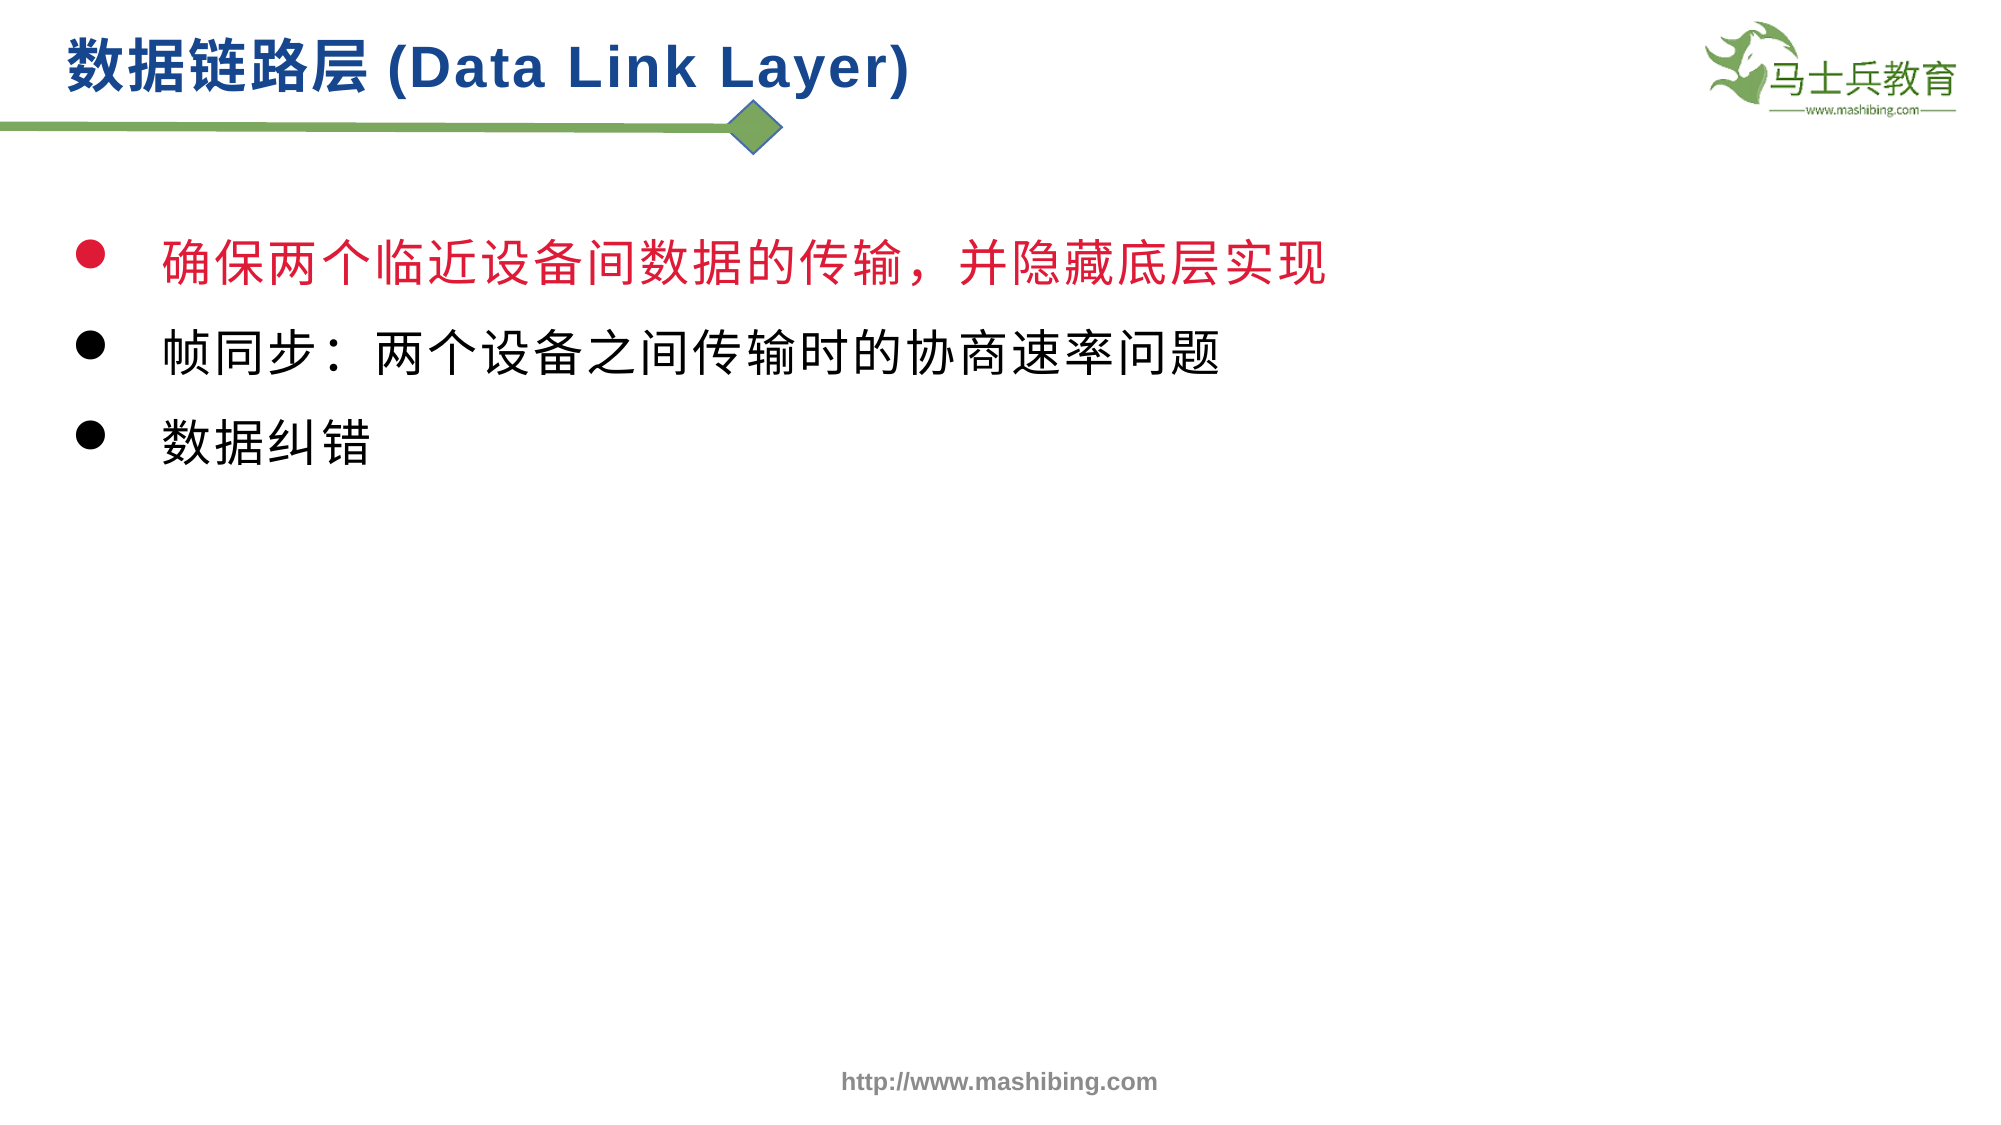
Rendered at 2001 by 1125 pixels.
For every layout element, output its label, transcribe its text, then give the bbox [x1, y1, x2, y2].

text_box 确保两个临近设备间数据的传输，并隐藏底层实现 帧同步：两个设备之间传输时的协商速率问题 数据纠错 [57, 205, 1943, 659]
list 数据链路层(Data Link Layer) [51, 0, 947, 113]
picture [1702, 21, 1975, 127]
